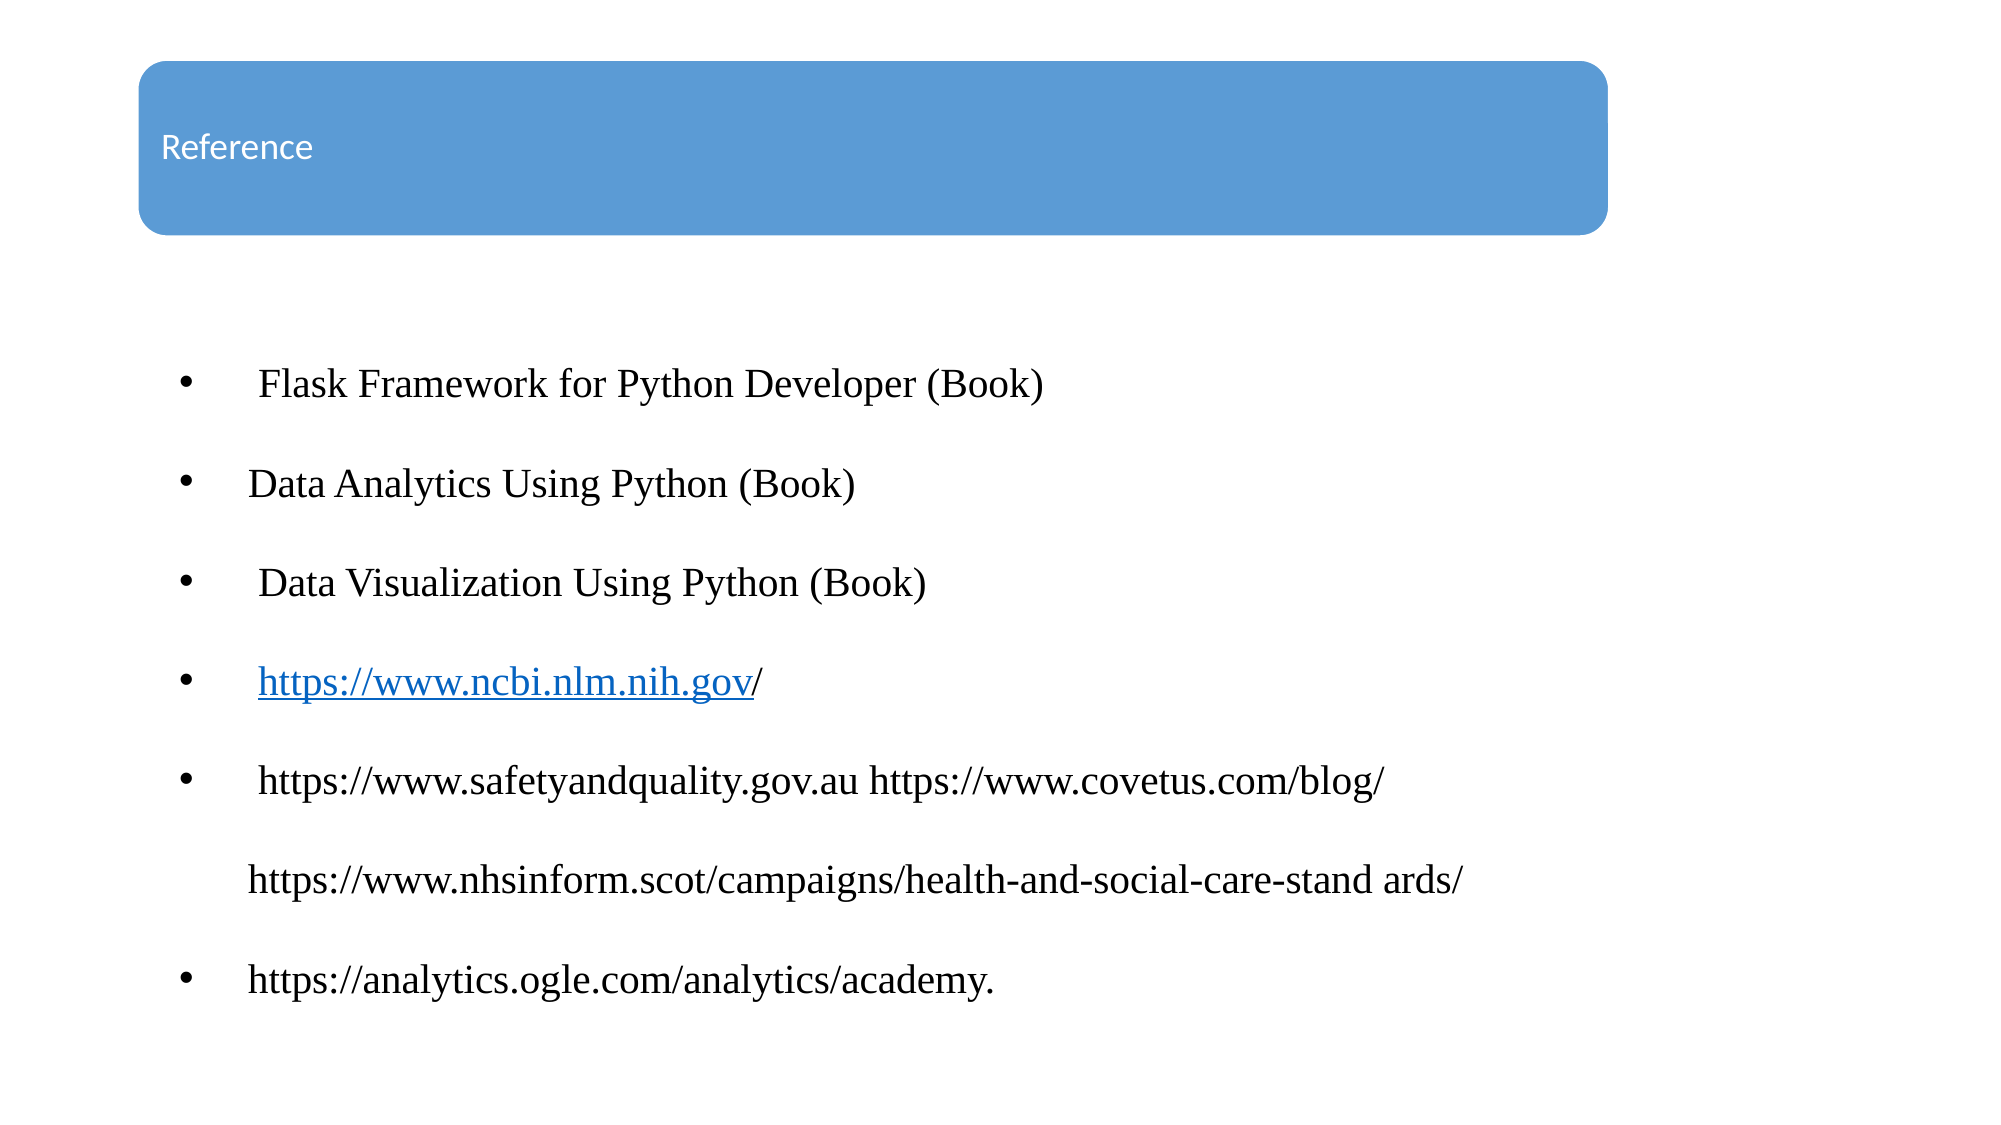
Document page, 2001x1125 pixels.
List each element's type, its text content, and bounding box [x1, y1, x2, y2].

text_box Reference [137, 59, 1610, 237]
list Flask Framework for Python Developer (Book) Data Analytics Using Python (Book) Data Visualization Using Python (Book) https://www.ncbi.nlm.nih.gov/ https://www.safetyandquality.gov.au https://www.covetus.com/blog/ https://www.nhsinform.scot/campaigns/health-and-social-care-stand ards/ https://analytics.ogle.com/analytics/academy. [137, 299, 1863, 1014]
